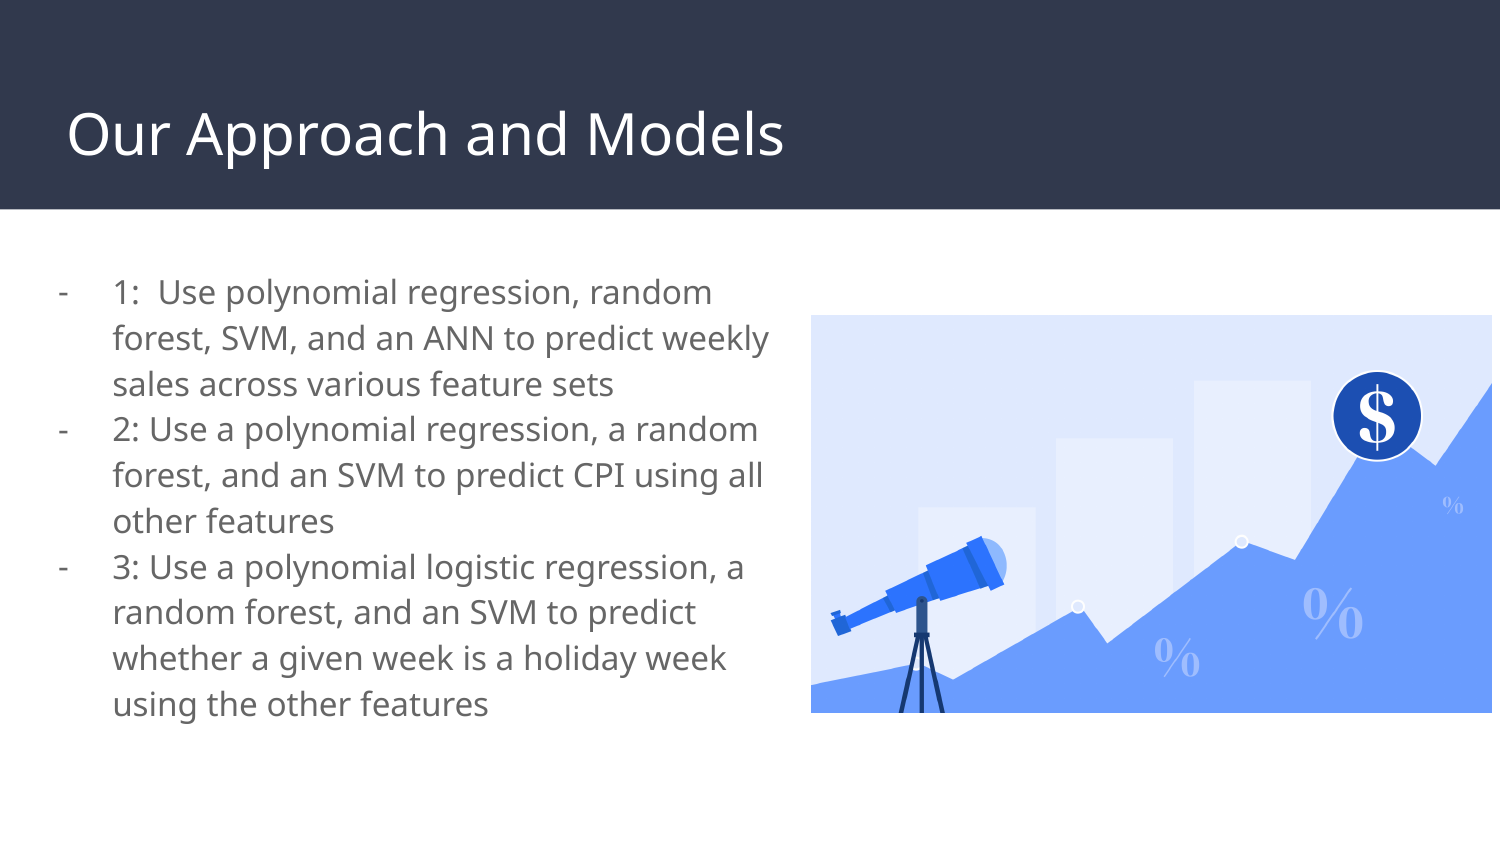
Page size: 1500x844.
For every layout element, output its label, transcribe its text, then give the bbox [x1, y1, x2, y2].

list 1: Use polynomial regression, random forest, SVM, and an ANN to predict weekly sales across various feature sets 2: Use a polynomial regression, a random forest, and an SVM to predict CPI using all other features 3: Use a polynomial logistic regression, a random forest, and an SVM to predict whether a given week is a holiday week using the other features [22, 250, 793, 823]
picture [811, 315, 1492, 713]
title Our Approach and Models [51, 82, 1449, 185]
